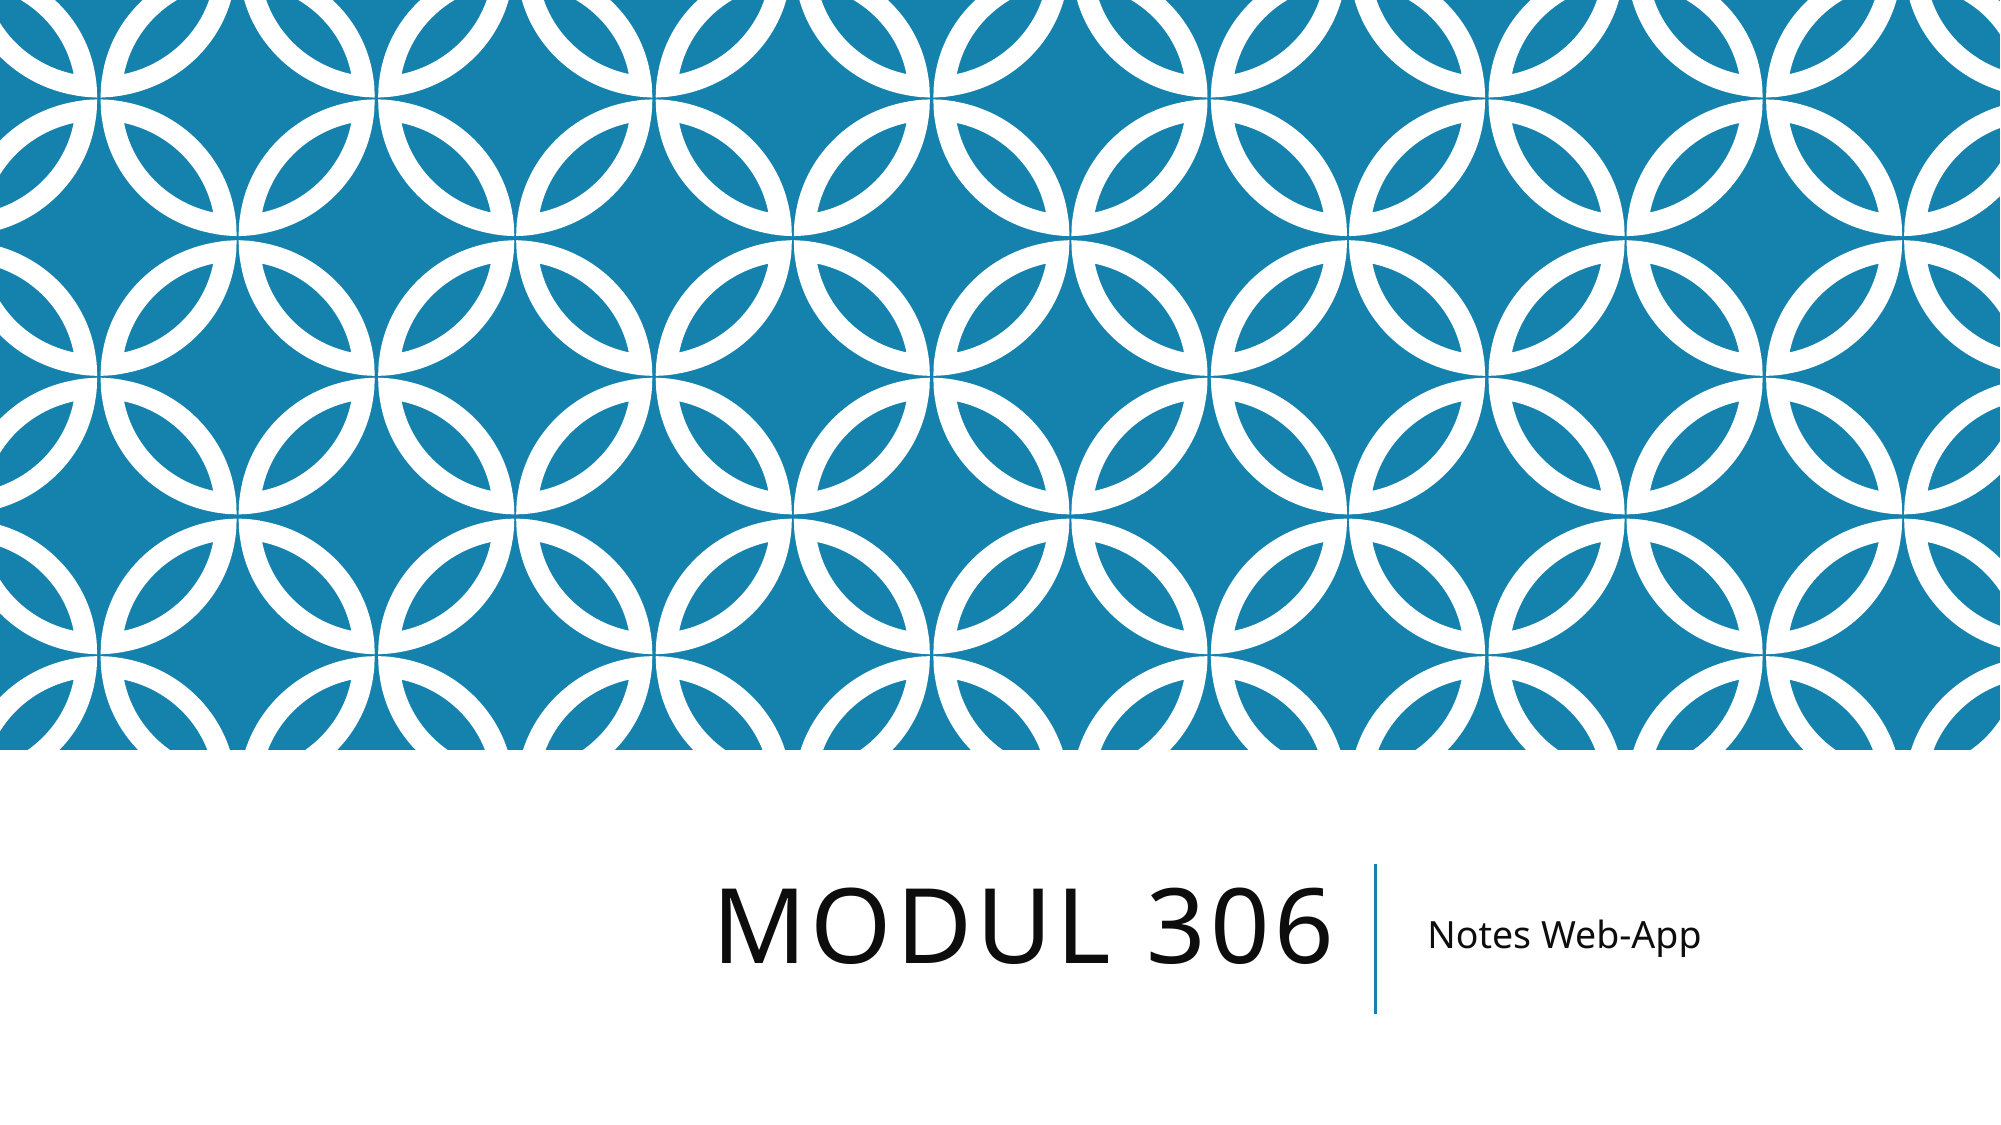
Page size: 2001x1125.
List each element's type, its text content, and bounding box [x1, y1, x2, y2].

title Modul 306 [75, 813, 1350, 1054]
subtitle Notes Web-App [1412, 813, 1938, 1054]
